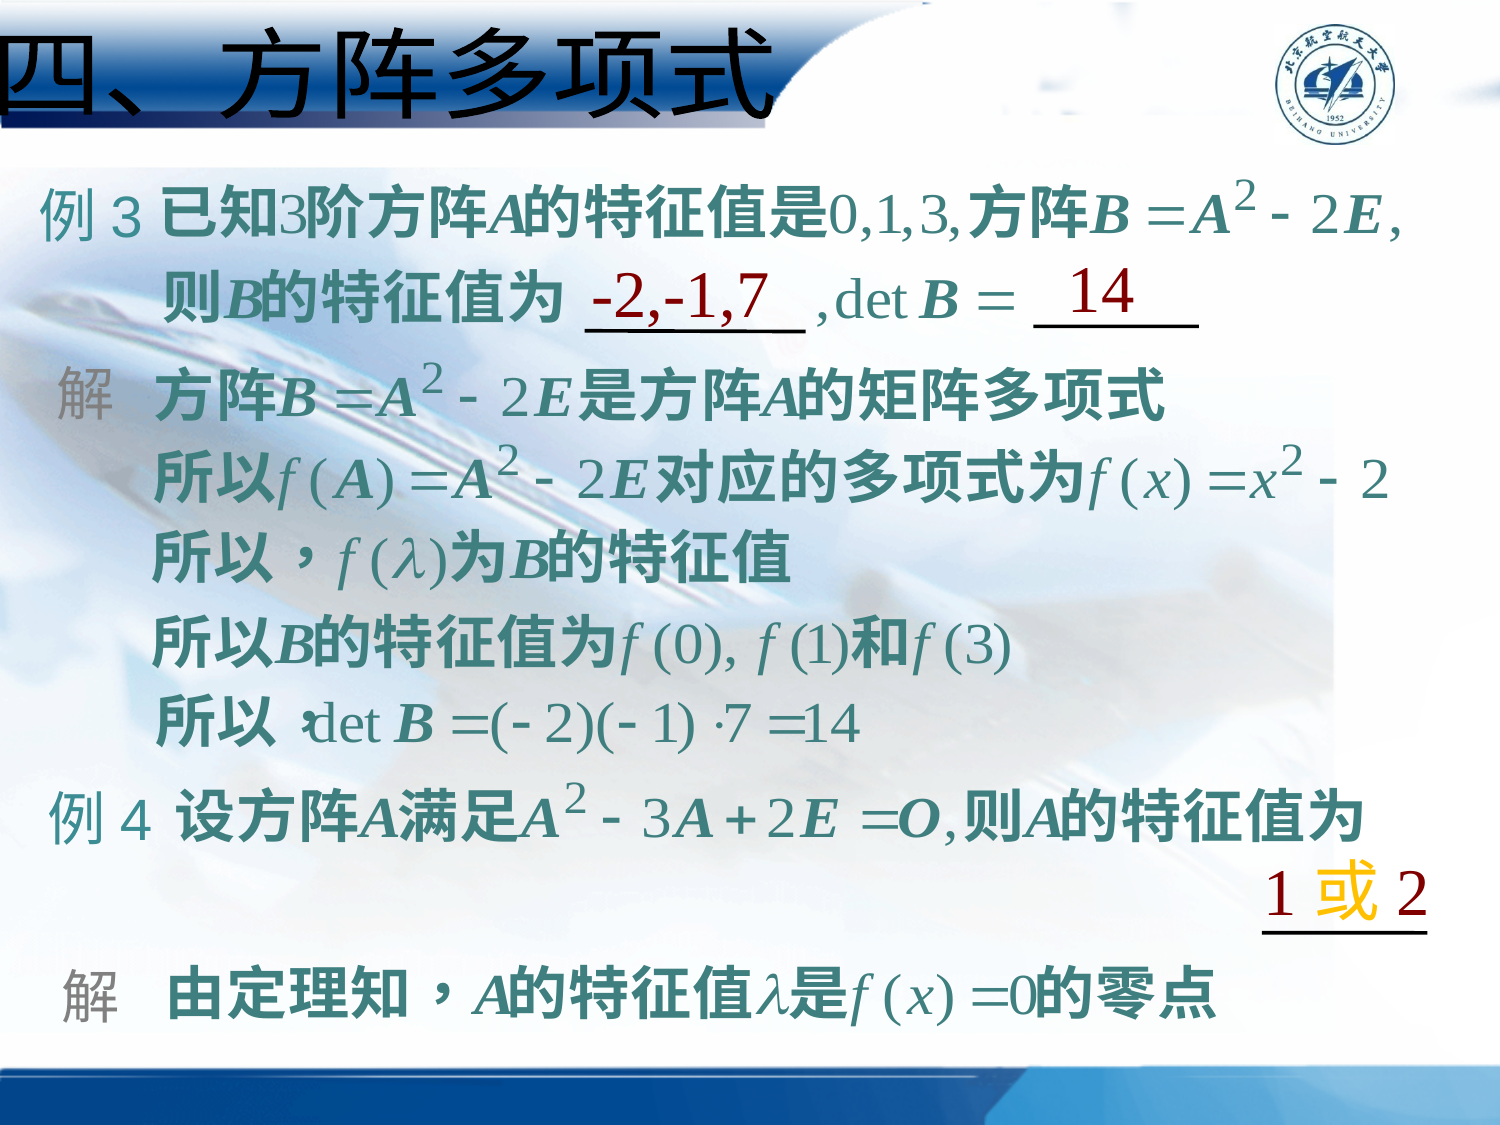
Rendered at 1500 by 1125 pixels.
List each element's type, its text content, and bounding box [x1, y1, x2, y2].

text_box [144, 604, 1025, 688]
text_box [147, 684, 870, 768]
text_box 例4 [32, 775, 163, 860]
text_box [145, 426, 1402, 524]
picture [0, 0, 1500, 1125]
text_box 例3 [23, 171, 151, 257]
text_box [144, 520, 806, 603]
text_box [168, 764, 1500, 934]
text_box 解 [41, 349, 130, 435]
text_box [156, 162, 1413, 346]
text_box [163, 956, 1227, 1040]
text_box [147, 344, 1175, 424]
picture [0, 36, 92, 115]
text_box 解 [46, 953, 135, 1038]
